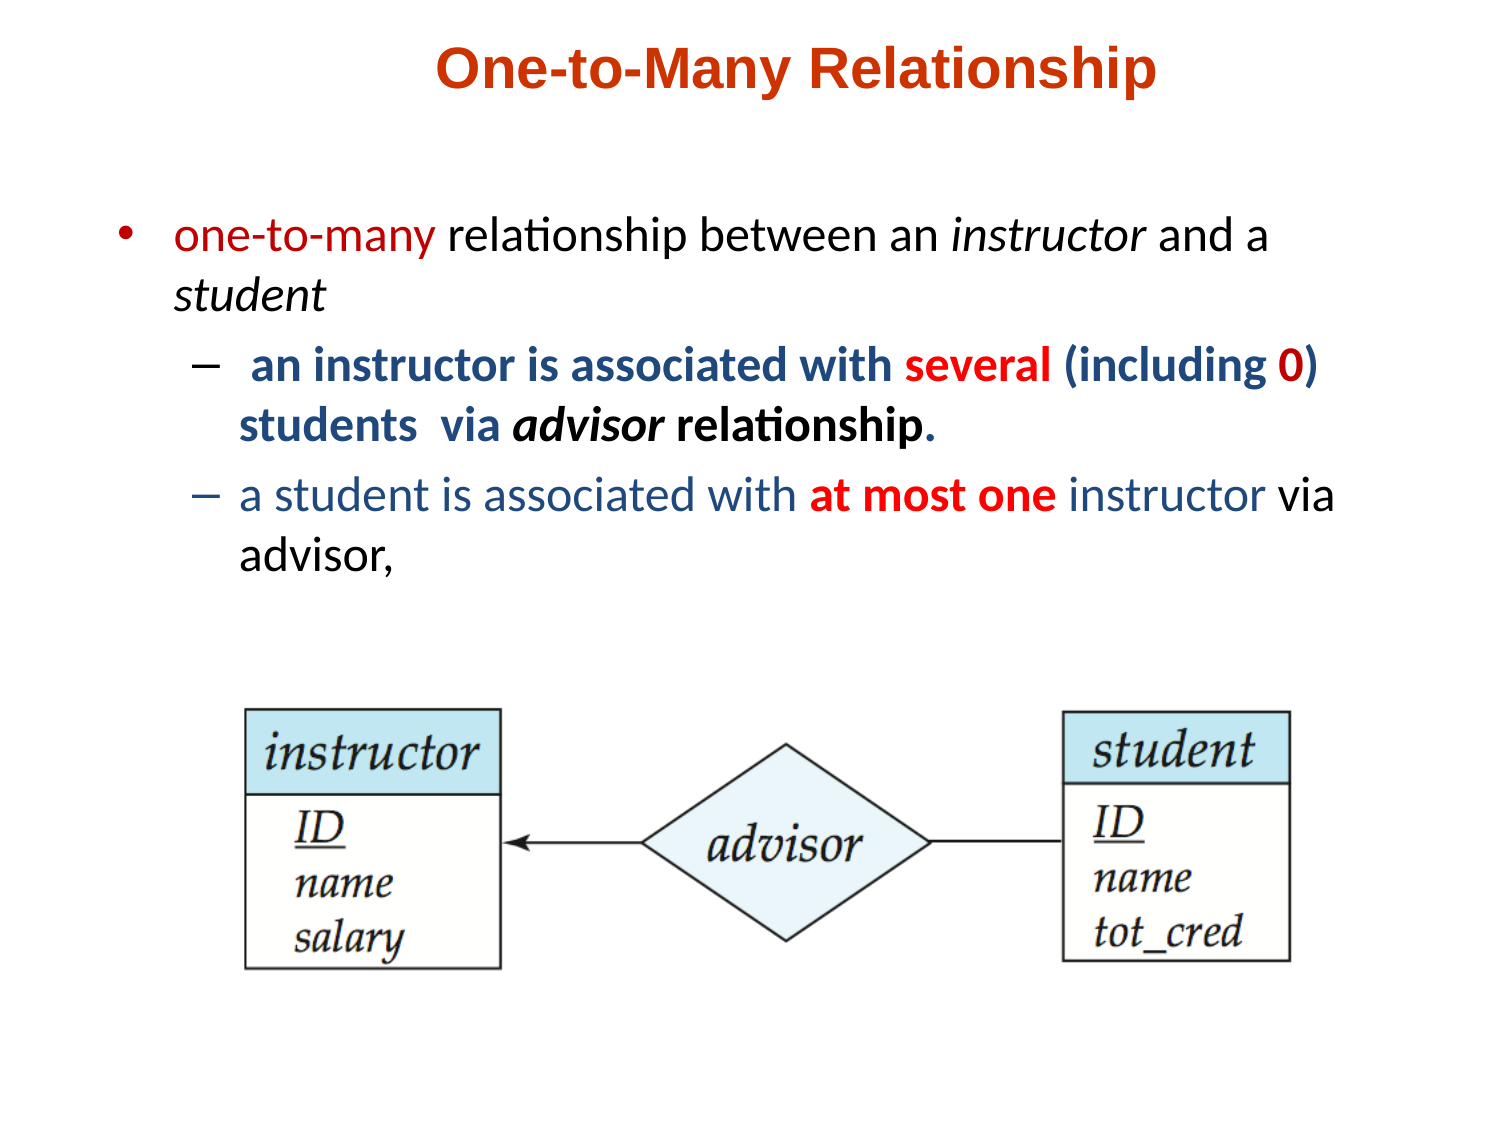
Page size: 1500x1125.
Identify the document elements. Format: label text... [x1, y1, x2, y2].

text_box One-to-Many Relationship [134, 15, 1460, 116]
text_box one-to-many relationship between an instructor and a student an instructor is associated with several (including 0) students via advisor relationship. a student is associated with at most one instructor via advisor, [102, 194, 1440, 599]
picture [243, 669, 1298, 976]
